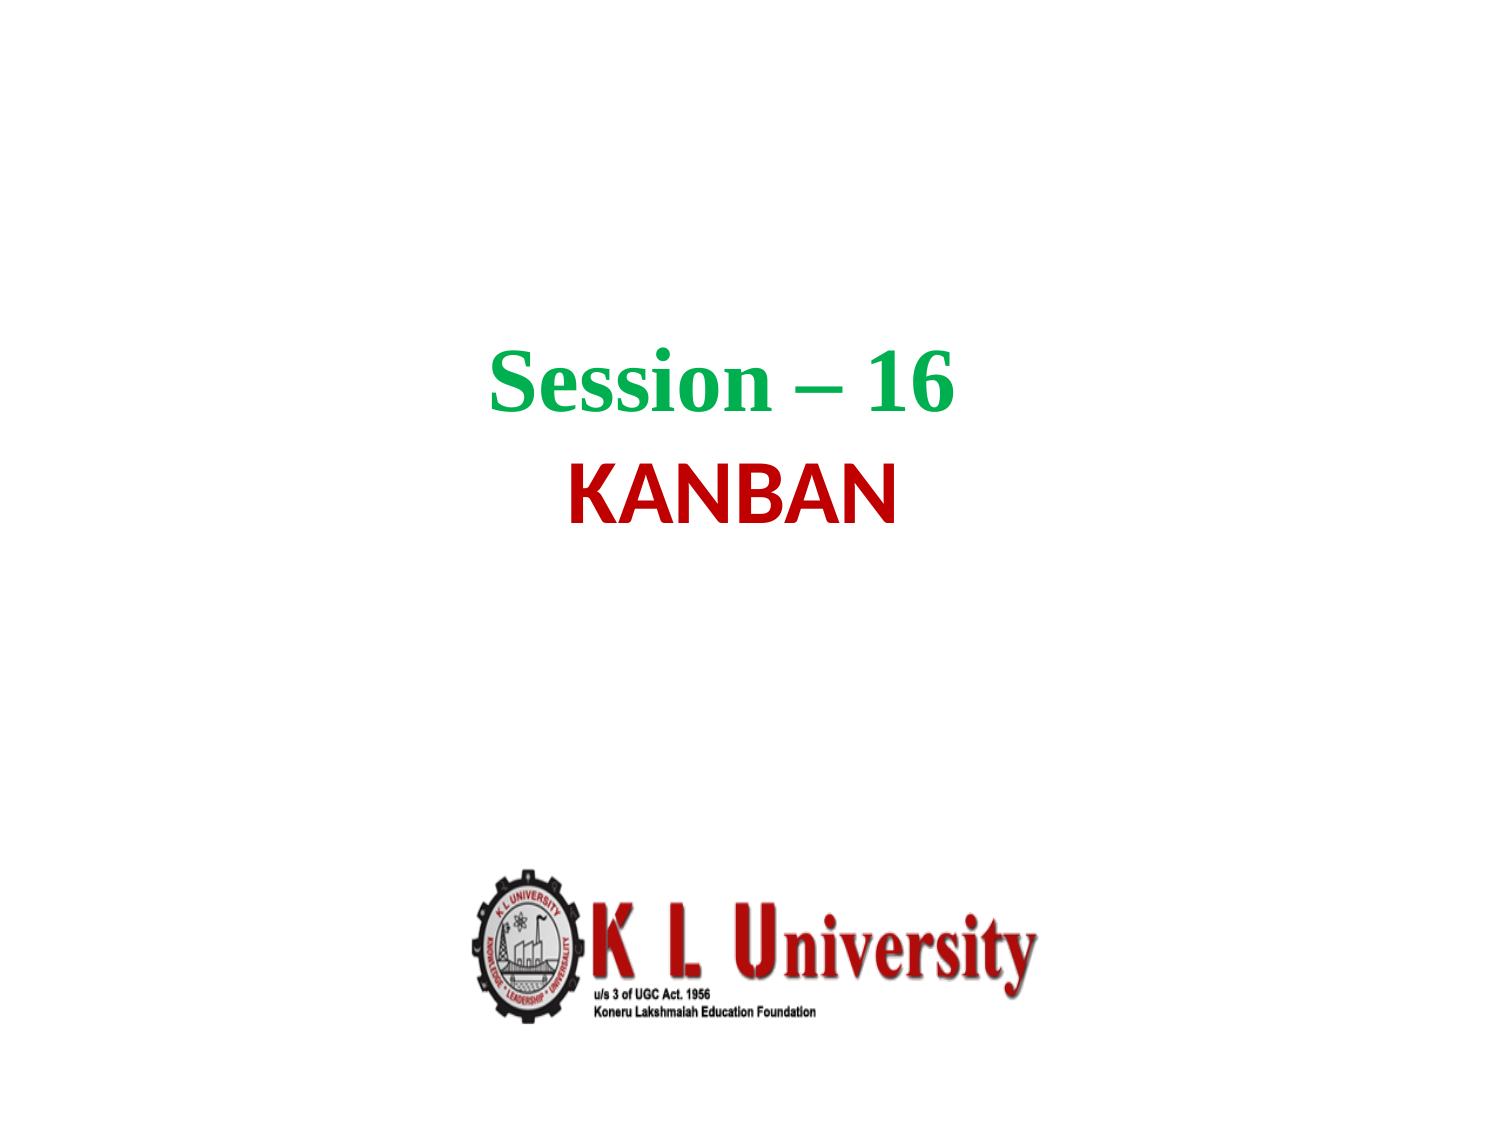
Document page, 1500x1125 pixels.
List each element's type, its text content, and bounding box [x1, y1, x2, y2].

text_box Session – 16 KANBAN [87, 324, 1382, 598]
picture [461, 861, 1039, 1037]
